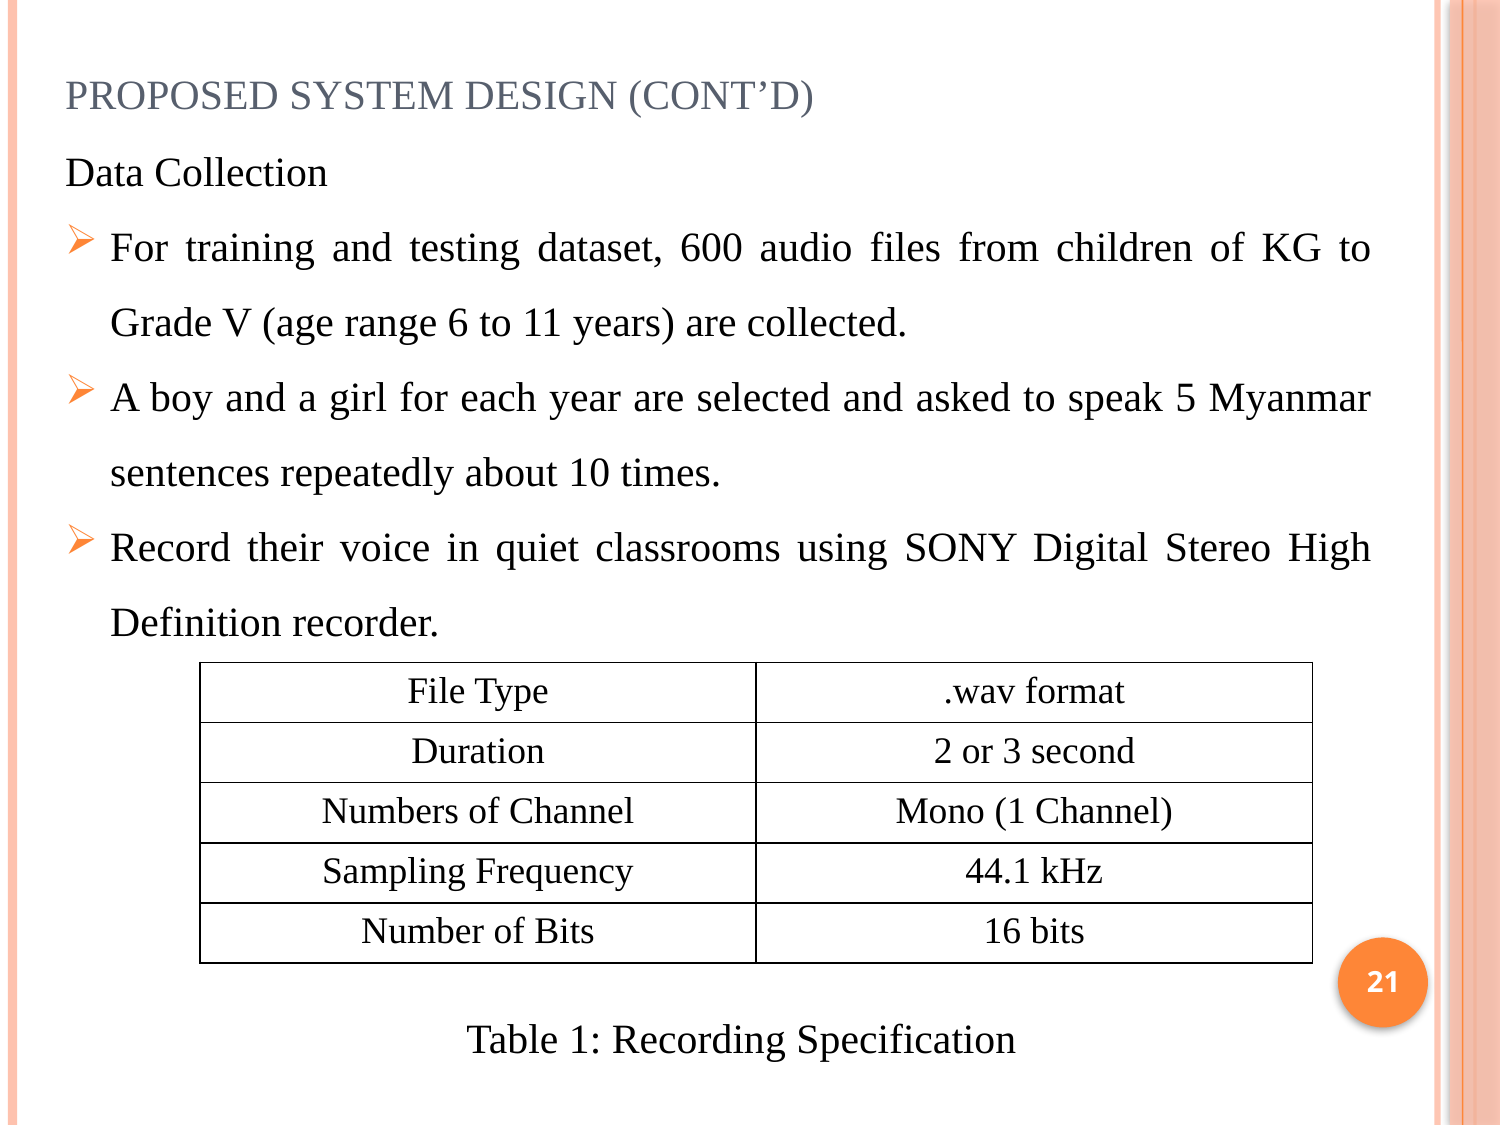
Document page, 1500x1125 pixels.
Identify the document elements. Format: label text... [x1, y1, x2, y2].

table_cell Duration [201, 723, 755, 782]
table_header File Type [201, 663, 755, 722]
table_cell Numbers of Channel [201, 783, 755, 842]
table_header .wav format [757, 663, 1312, 722]
list Data Collection For training and testing dataset, 600 audio files from children of KG to Grade V (age range 6 to 11 years) are collected. A boy and a girl for each year are selected and asked to speak 5 Myanmar sentences repeatedly about 10 times. Record their voice in quiet classrooms using SONY Digital Stereo High Definition recorder. [50, 137, 1388, 937]
table_cell Mono (1 Channel) [757, 783, 1312, 842]
slide_number 21 [1333, 940, 1434, 1027]
title Proposed System Design (Cont’d) [50, 0, 1276, 137]
table_cell 16 bits [757, 904, 1312, 962]
text_box Table 1: Recording Specification [451, 1004, 1032, 1070]
table_cell 2 or 3 second [757, 723, 1312, 782]
table_cell Number of Bits [201, 904, 755, 962]
table_cell Sampling Frequency [201, 844, 755, 902]
table_cell 44.1 kHz [757, 844, 1312, 902]
